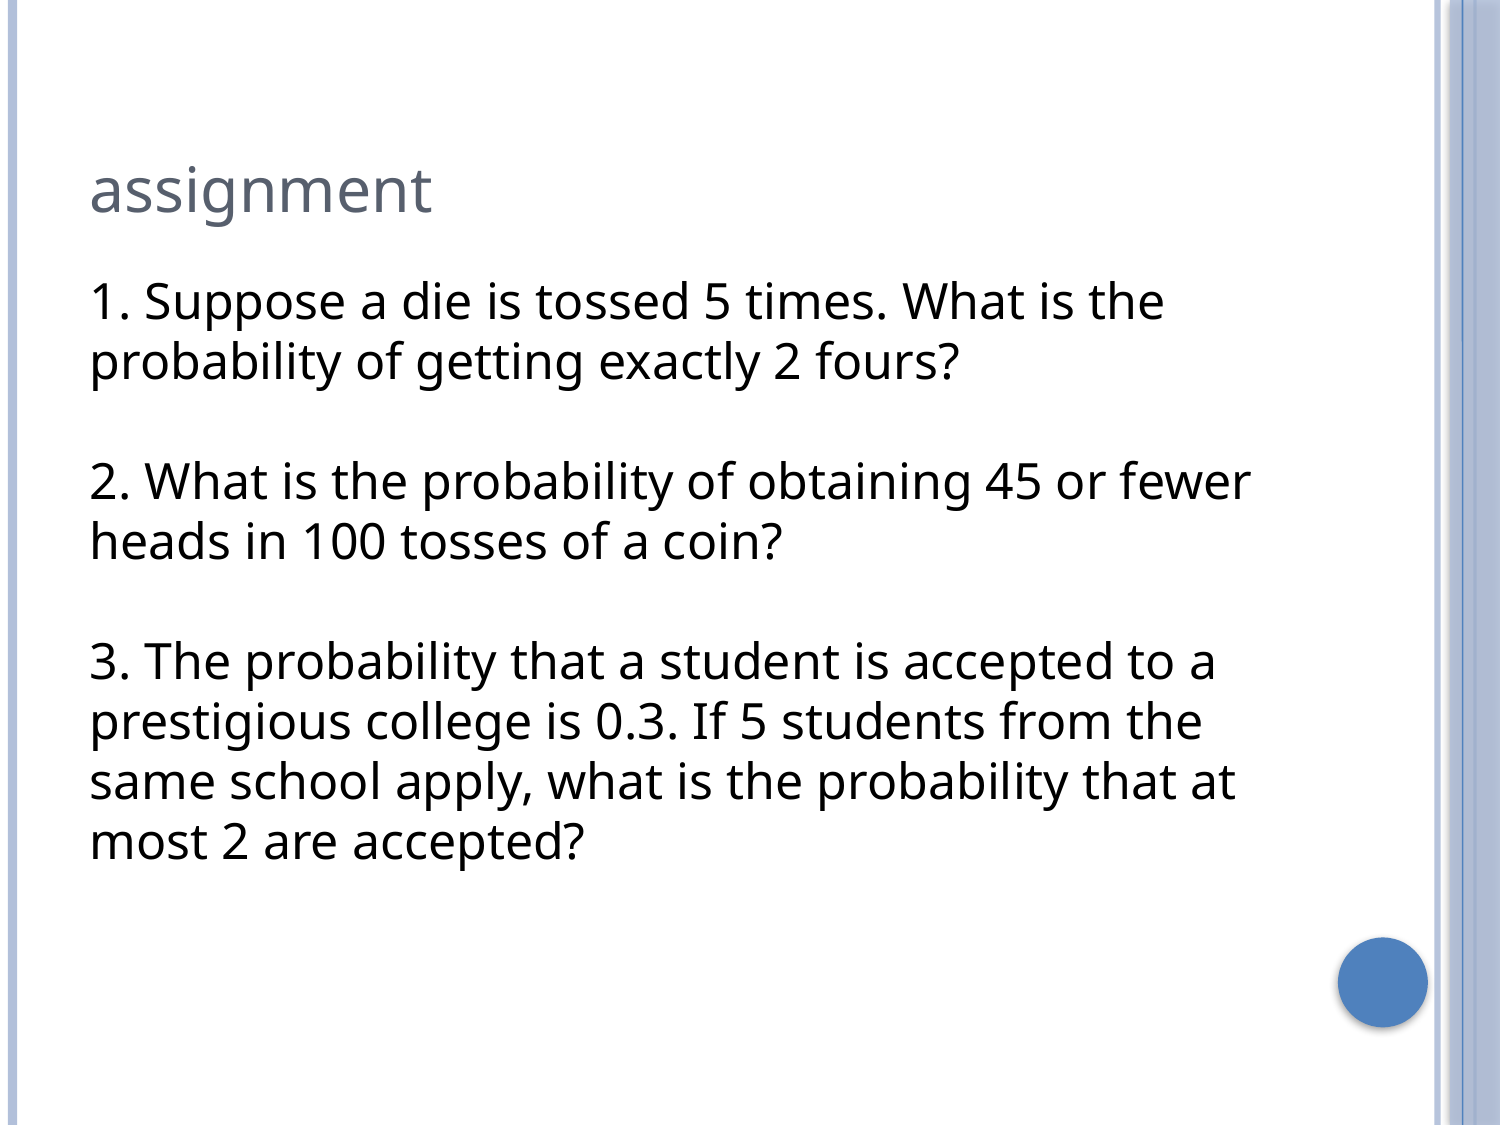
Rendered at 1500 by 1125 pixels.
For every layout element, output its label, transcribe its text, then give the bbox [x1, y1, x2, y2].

text_box 1. Suppose a die is tossed 5 times. What is the probability of getting exactly 2 fours? 2. What is the probability of obtaining 45 or fewer heads in 100 tosses of a coin? 3. The probability that a student is accepted to a prestigious college is 0.3. If 5 students from the same school apply, what is the probability that at most 2 are accepted? [75, 262, 1300, 1062]
text_box assignment [75, 45, 1300, 233]
